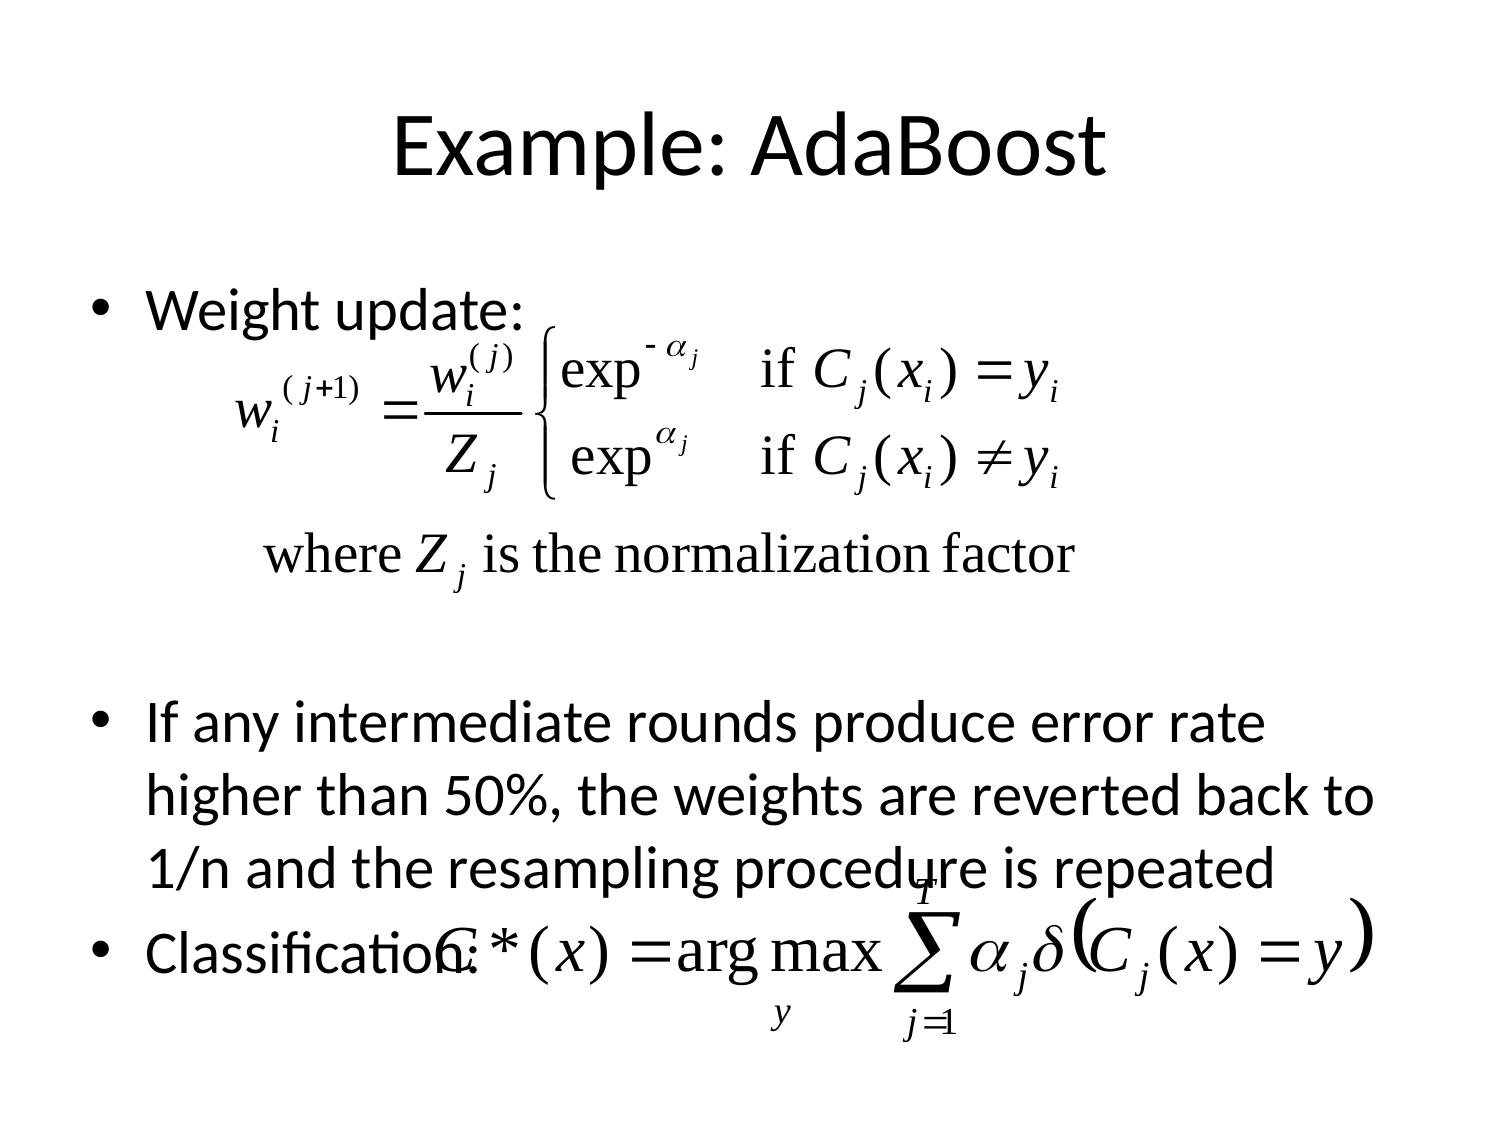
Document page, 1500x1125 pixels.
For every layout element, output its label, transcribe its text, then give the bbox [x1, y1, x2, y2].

list Weight update: If any intermediate rounds produce error rate higher than 50%, the weights are reverted back to 1/n and the resampling procedure is repeated Classification: [75, 262, 1425, 1005]
title Example: AdaBoost [75, 45, 1425, 233]
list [424, 862, 1376, 1054]
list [224, 312, 1088, 609]
